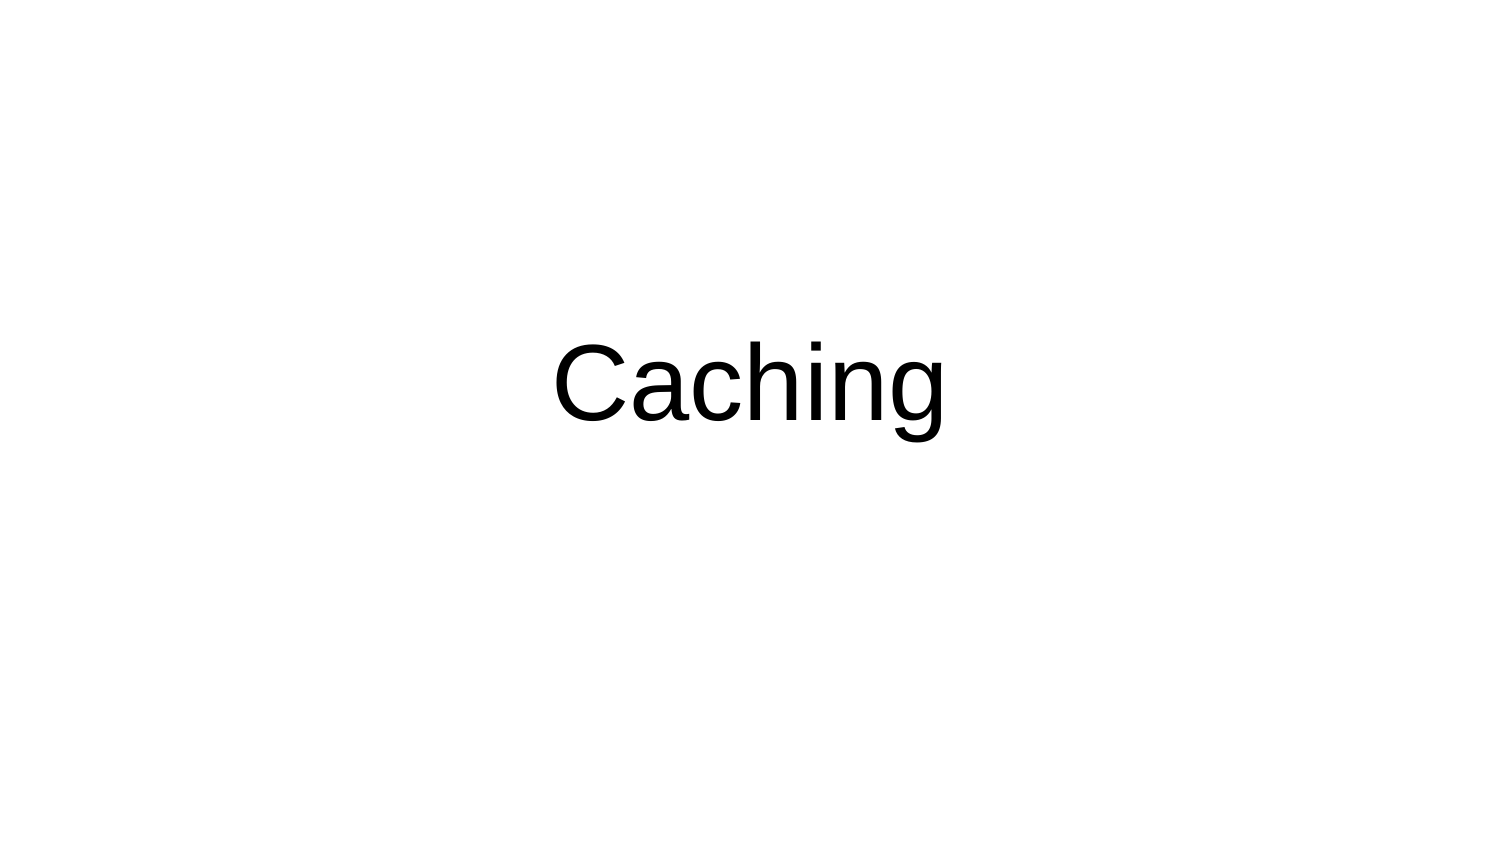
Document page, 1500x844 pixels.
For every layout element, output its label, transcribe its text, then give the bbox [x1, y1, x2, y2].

title Caching [51, 122, 1449, 459]
